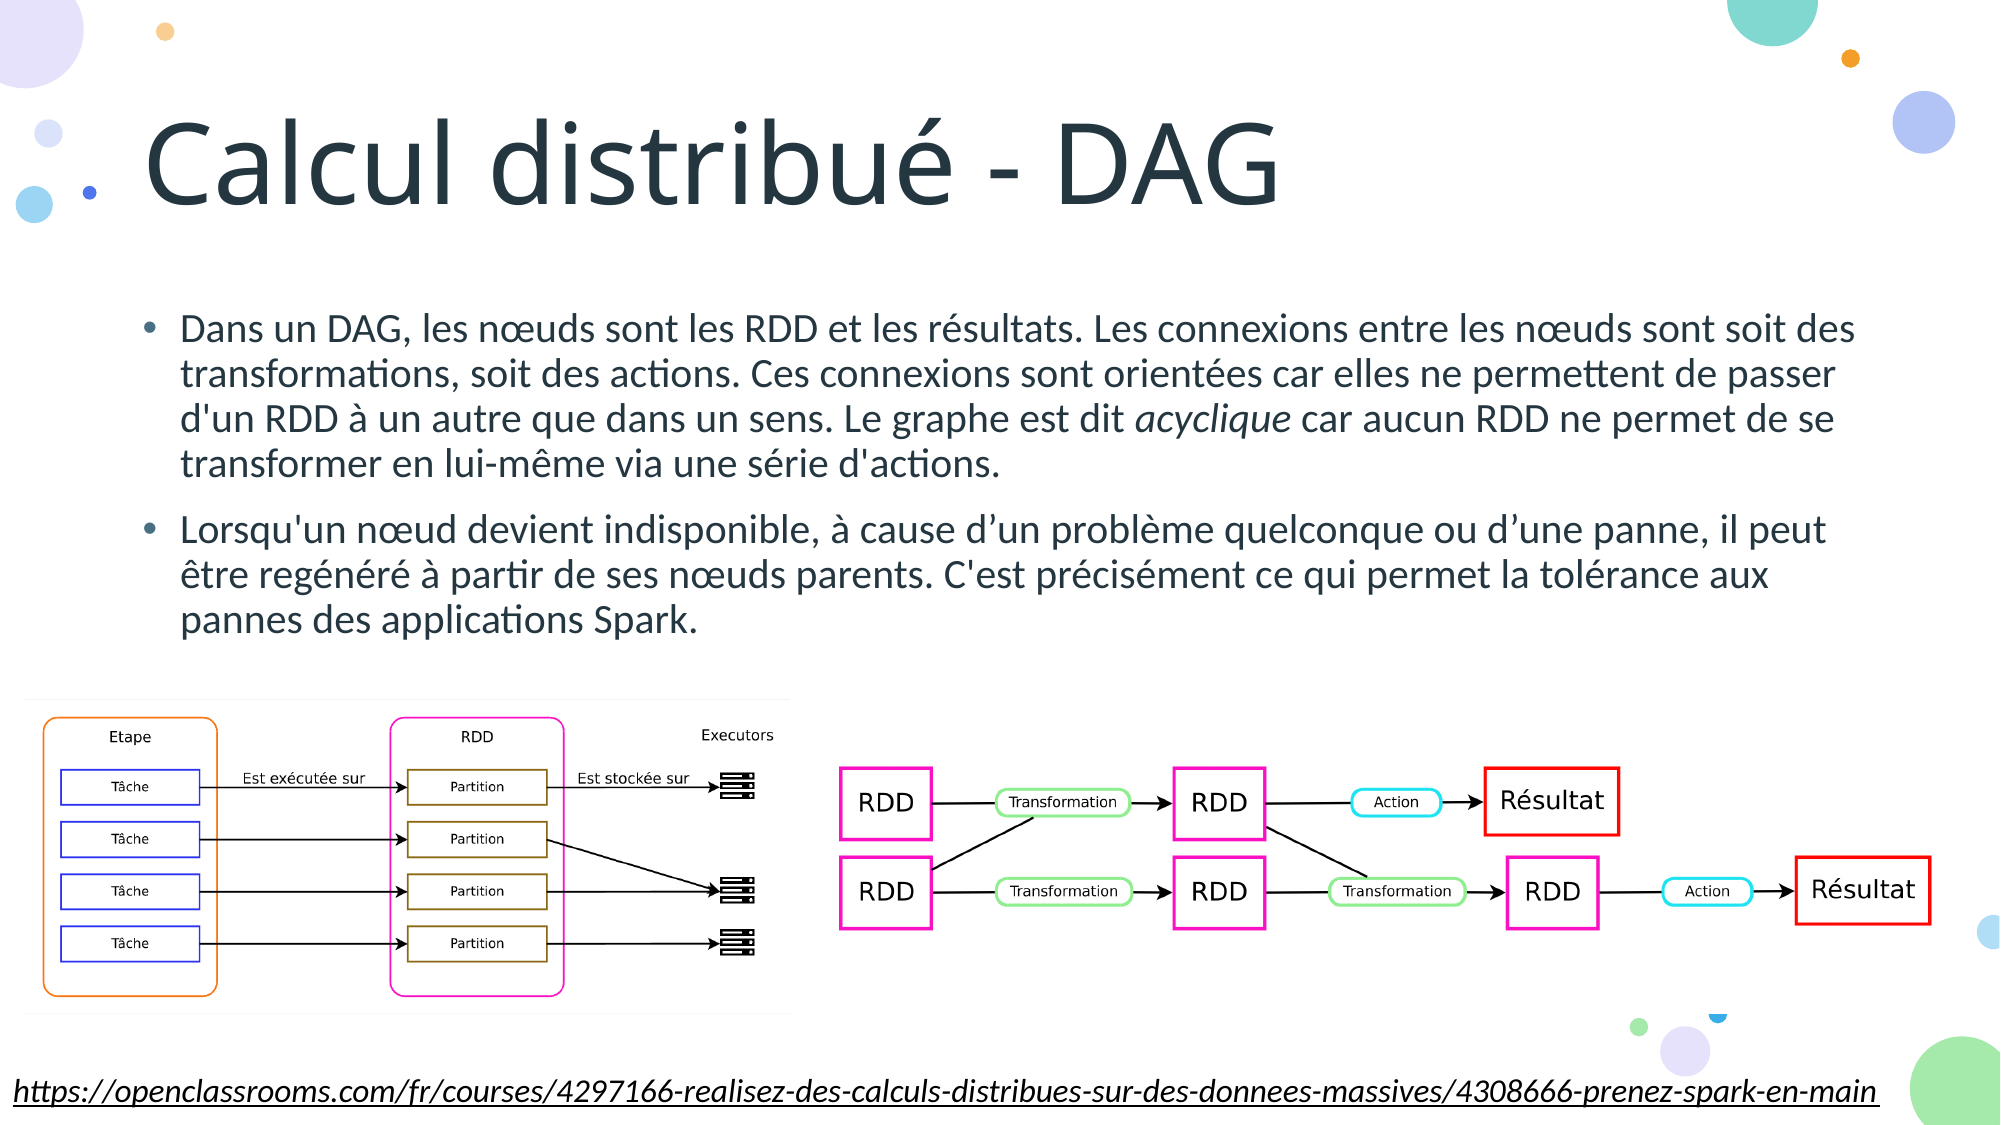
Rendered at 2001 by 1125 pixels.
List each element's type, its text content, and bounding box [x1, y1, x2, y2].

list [795, 700, 1975, 1014]
title Calcul distribué - DAG [127, 59, 1877, 278]
picture [25, 699, 790, 1014]
list Dans un DAG, les nœuds sont les RDD et les résultats. Les connexions entre les nœuds sont soit des transformations, soit des actions. Ces connexions sont orientées car elles ne permettent de passer d'un RDD à un autre que dans un sens. Le graphe est dit acyclique car aucun RDD ne permet de se transformer en lui-même via une série d'actions. Lorsqu'un nœud devient indisponible, à cause d’un problème quelconque ou d’une panne, il peut être regénéré à partir de ses nœuds parents. C'est précisément ce qui permet la tolérance aux pannes des applications Spark. [127, 299, 1911, 1014]
text_box https://openclassrooms.com/fr/courses/4297166-realisez-des-calculs-distribues-sur-des-donnees-massives/4308666-prenez-spark-en-main [0, 1062, 1973, 1117]
